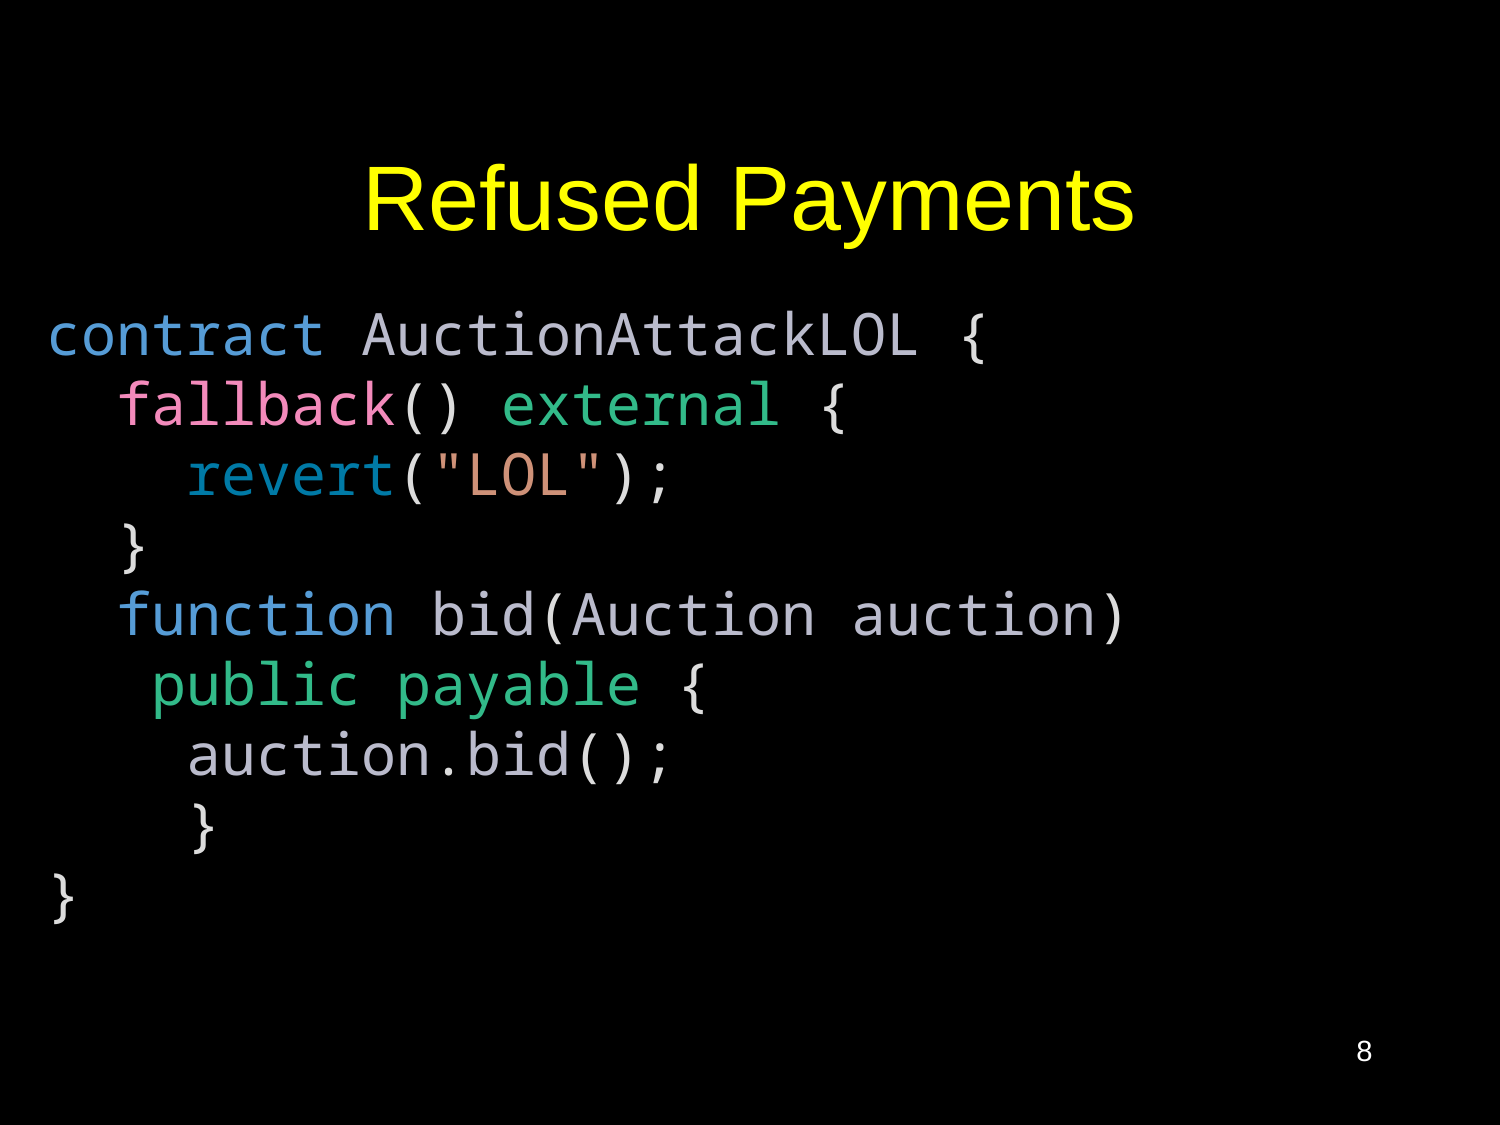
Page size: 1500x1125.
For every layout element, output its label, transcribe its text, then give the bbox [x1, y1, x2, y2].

text_box contract AuctionAttackLOL { fallback() external { revert("LOL"); } function bid(Auction auction) public payable { auction.bid(); } } [31, 289, 1475, 935]
slide_number 8 [1074, 1024, 1388, 1101]
title Refused Payments [112, 99, 1388, 288]
